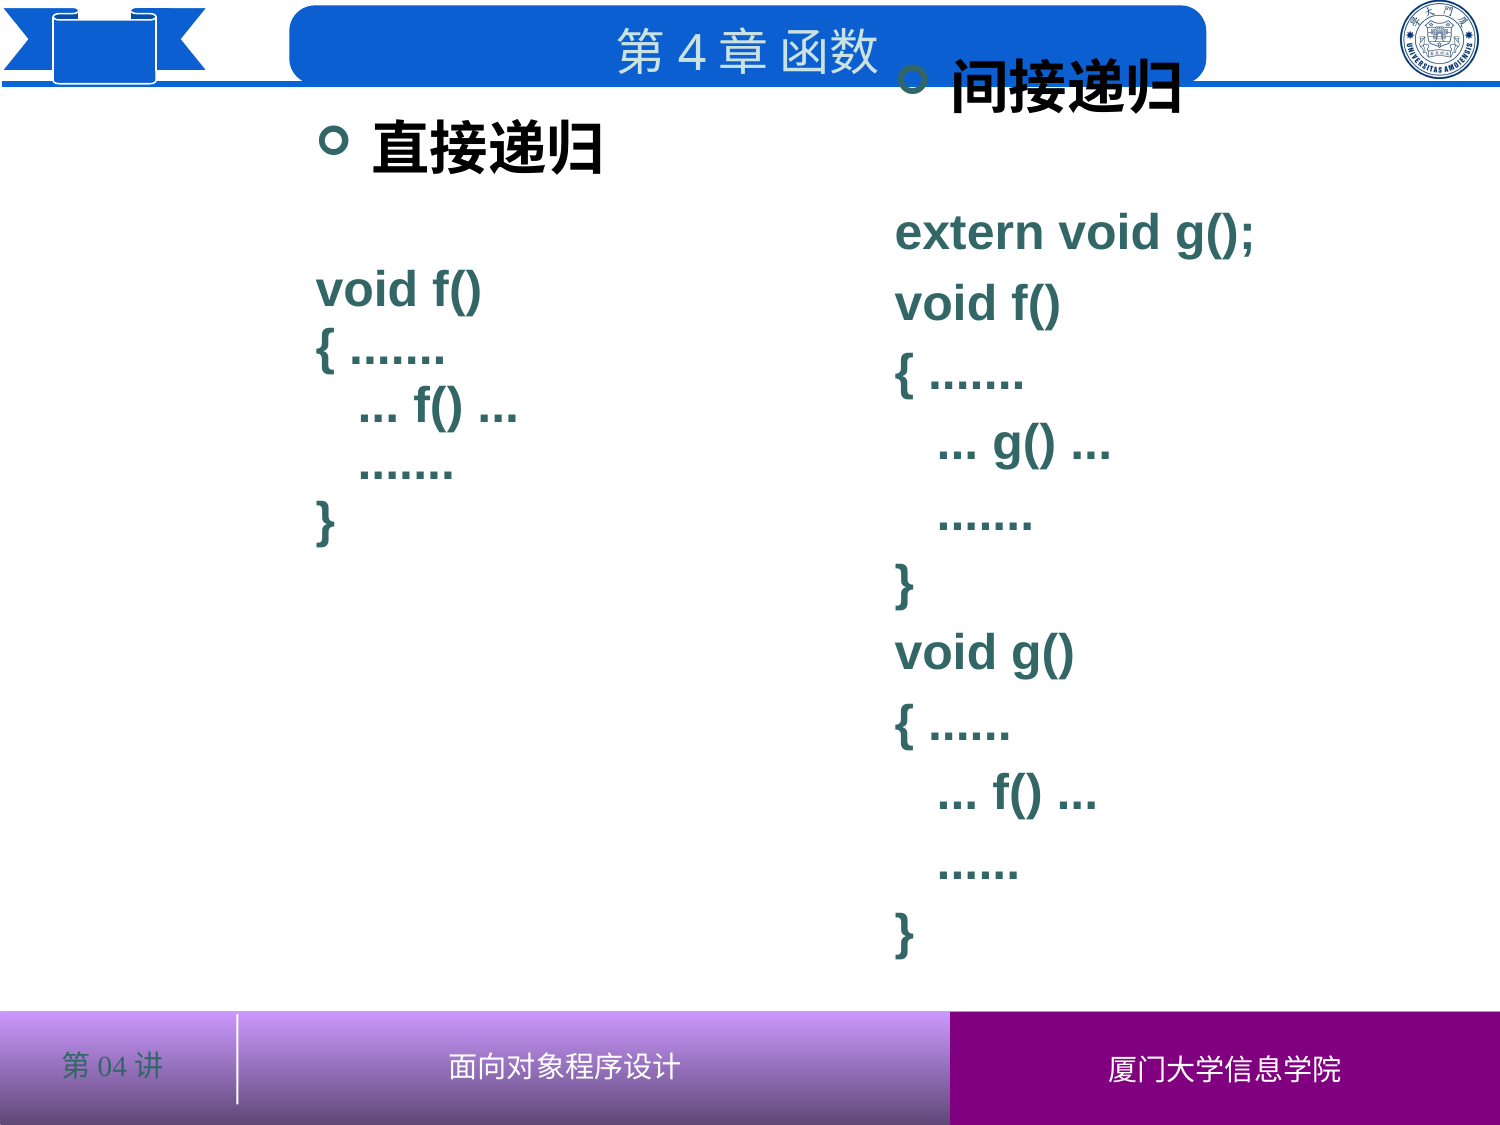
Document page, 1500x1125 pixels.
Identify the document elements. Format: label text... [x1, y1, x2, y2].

slide_number [249, 1024, 463, 1101]
picture [1399, 0, 1480, 80]
list 直接递归 void f() { ....... ... f() ... ....... } [300, 116, 786, 587]
text_box 间接递归 extern void g(); void f() { ....... ... g() ... ....... } void g() { ...... ... f() ... ...... } [879, 42, 1378, 1035]
